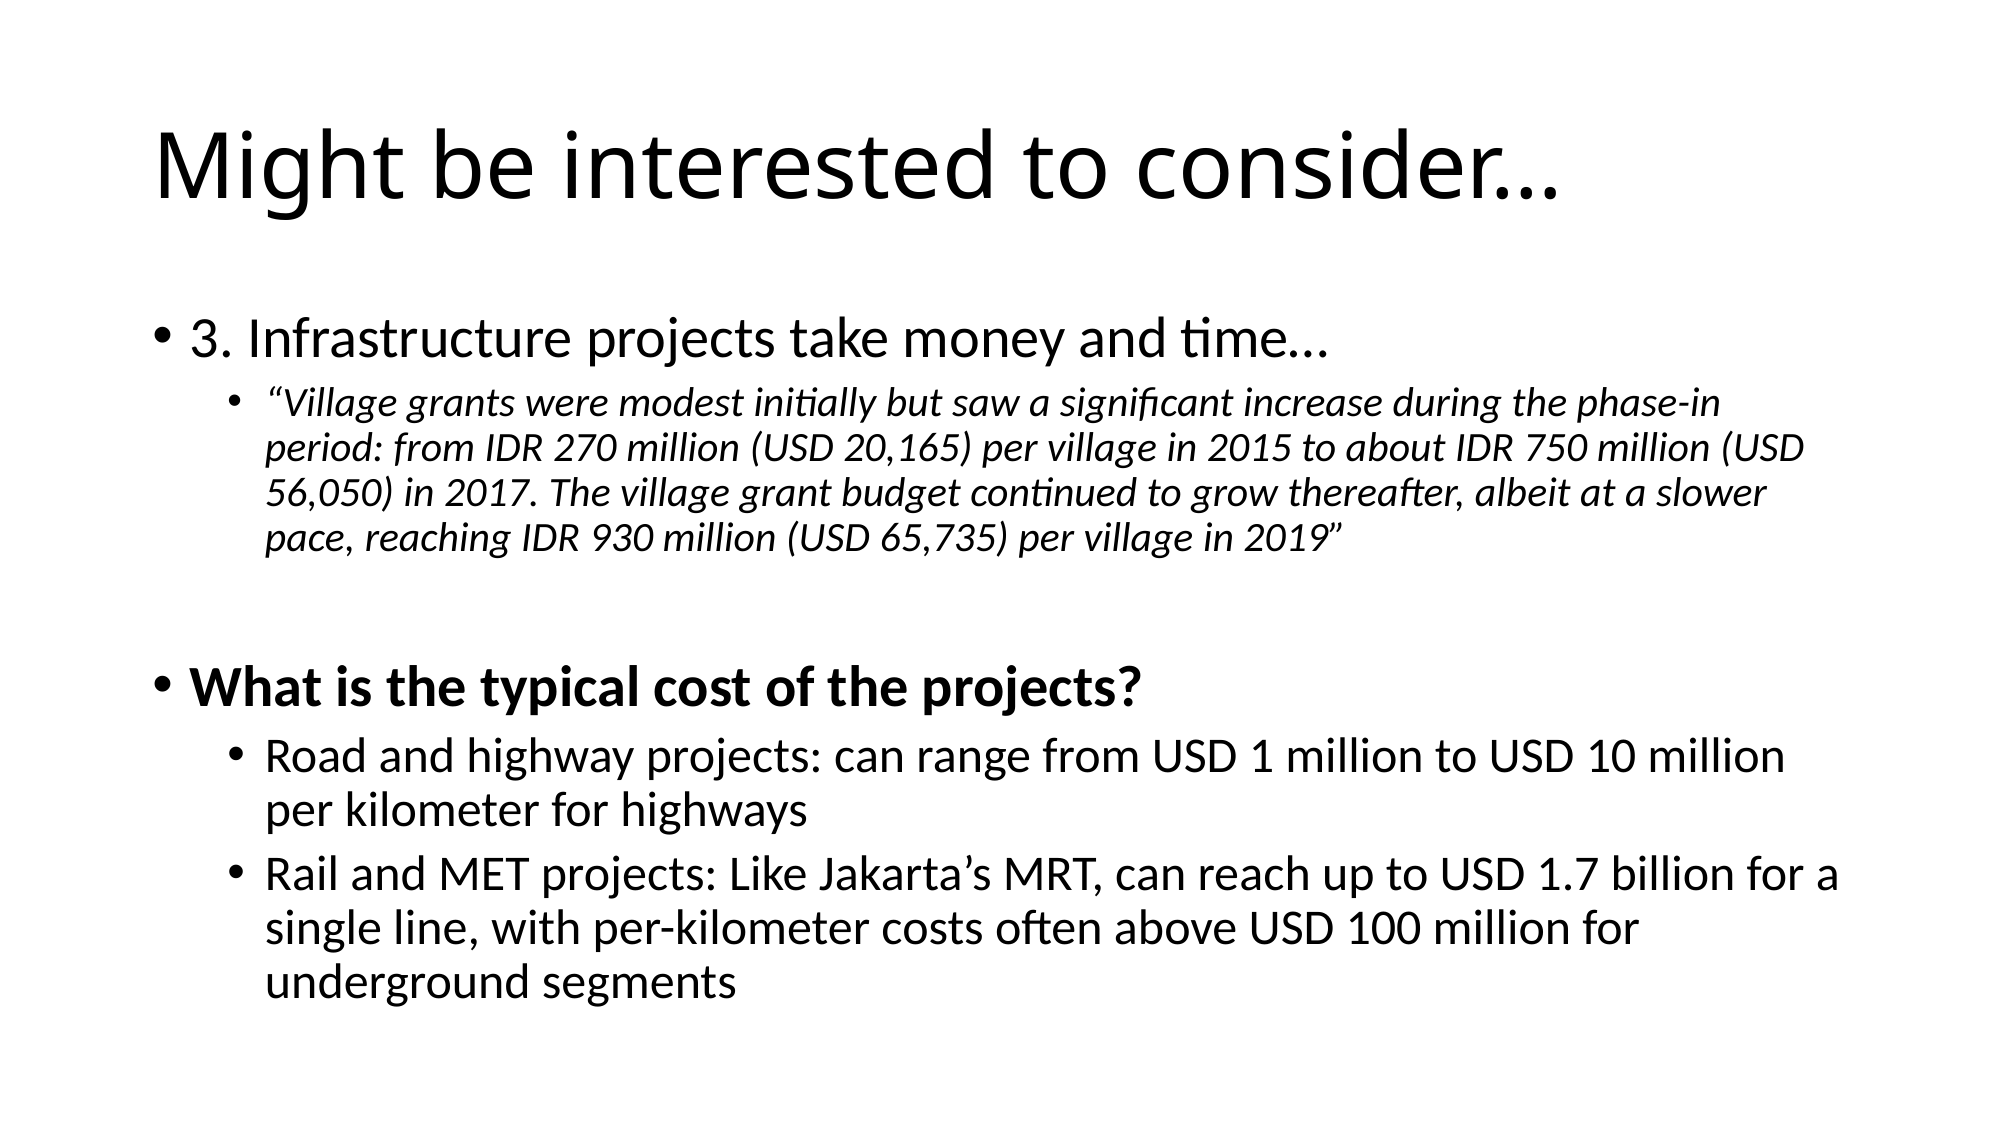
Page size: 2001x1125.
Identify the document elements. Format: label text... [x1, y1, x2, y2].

list 3. Infrastructure projects take money and time… “Village grants were modest initially but saw a significant increase during the phase-in period: from IDR 270 million (USD 20,165) per village in 2015 to about IDR 750 million (USD 56,050) in 2017. The village grant budget continued to grow thereafter, albeit at a slower pace, reaching IDR 930 million (USD 65,735) per village in 2019” What is the typical cost of the projects? Road and highway projects: can range from USD 1 million to USD 10 million per kilometer for highways Rail and MET projects: Like Jakarta’s MRT, can reach up to USD 1.7 billion for a single line, with per-kilometer costs often above USD 100 million for underground segments [137, 299, 1863, 1125]
title Might be interested to consider… [137, 59, 1863, 278]
